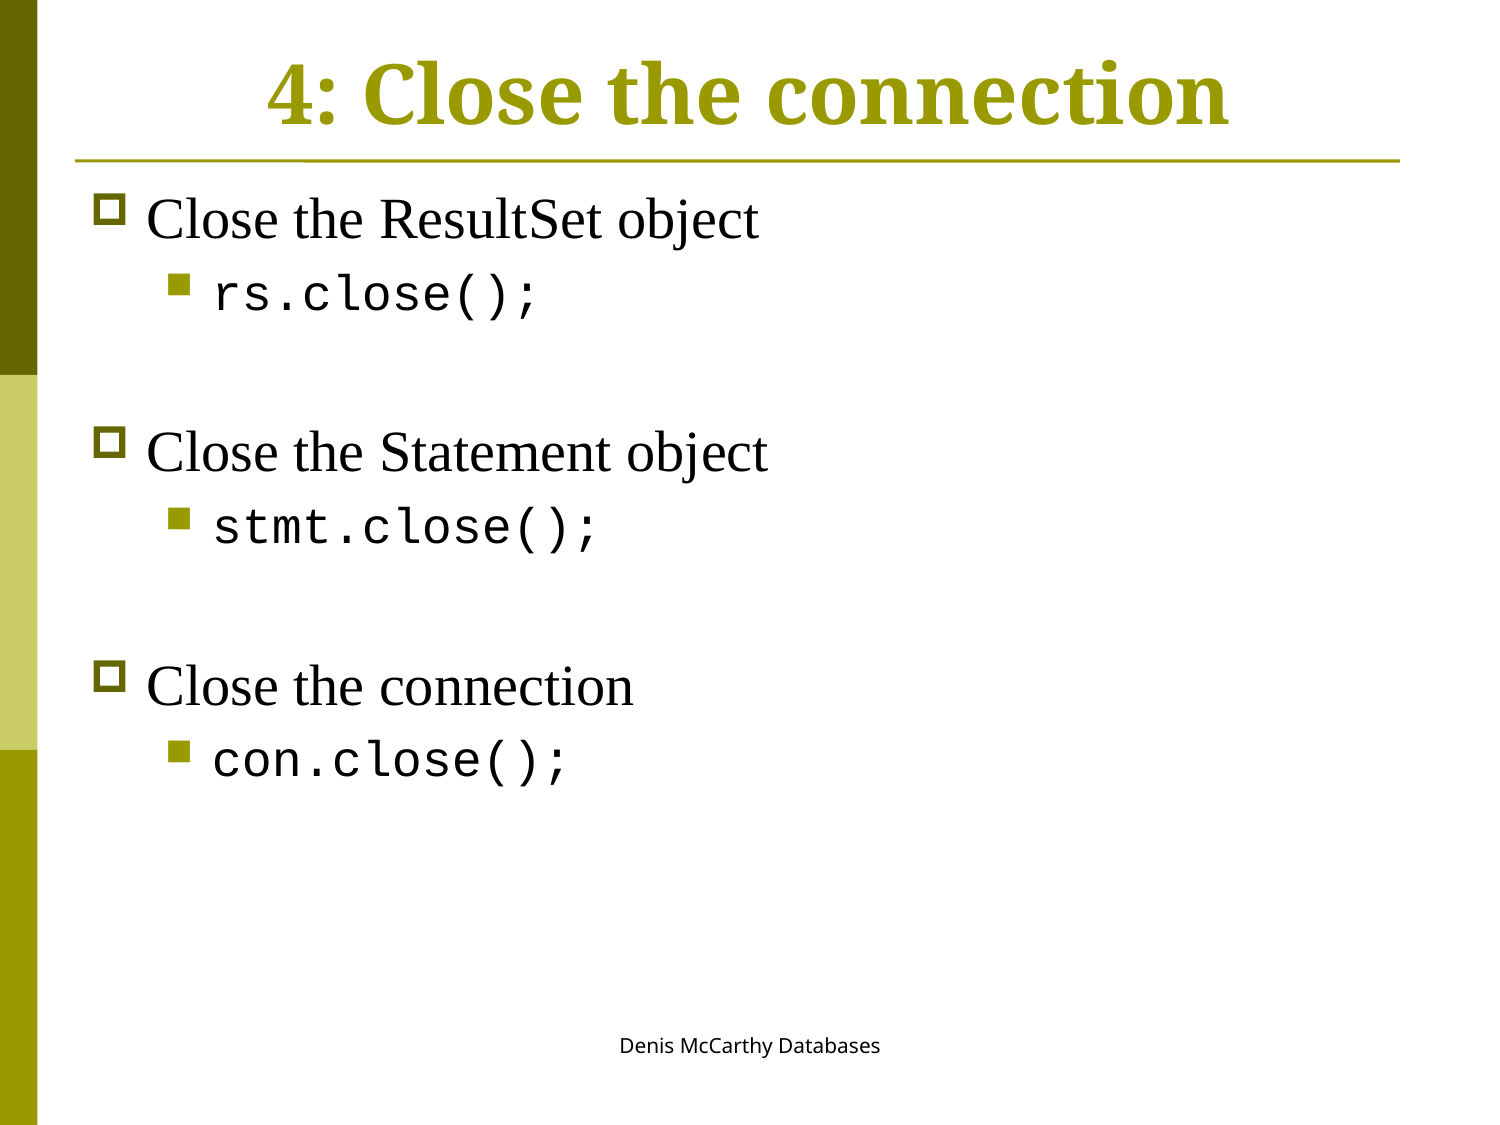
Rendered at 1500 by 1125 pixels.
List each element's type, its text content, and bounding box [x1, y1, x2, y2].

footer Denis McCarthy Databases [512, 1024, 988, 1101]
title 4: Close the connection [74, 45, 1426, 150]
list Close the ResultSet object rs.close(); Close the Statement object stmt.close(); Close the connection con.close(); [74, 172, 1426, 1006]
